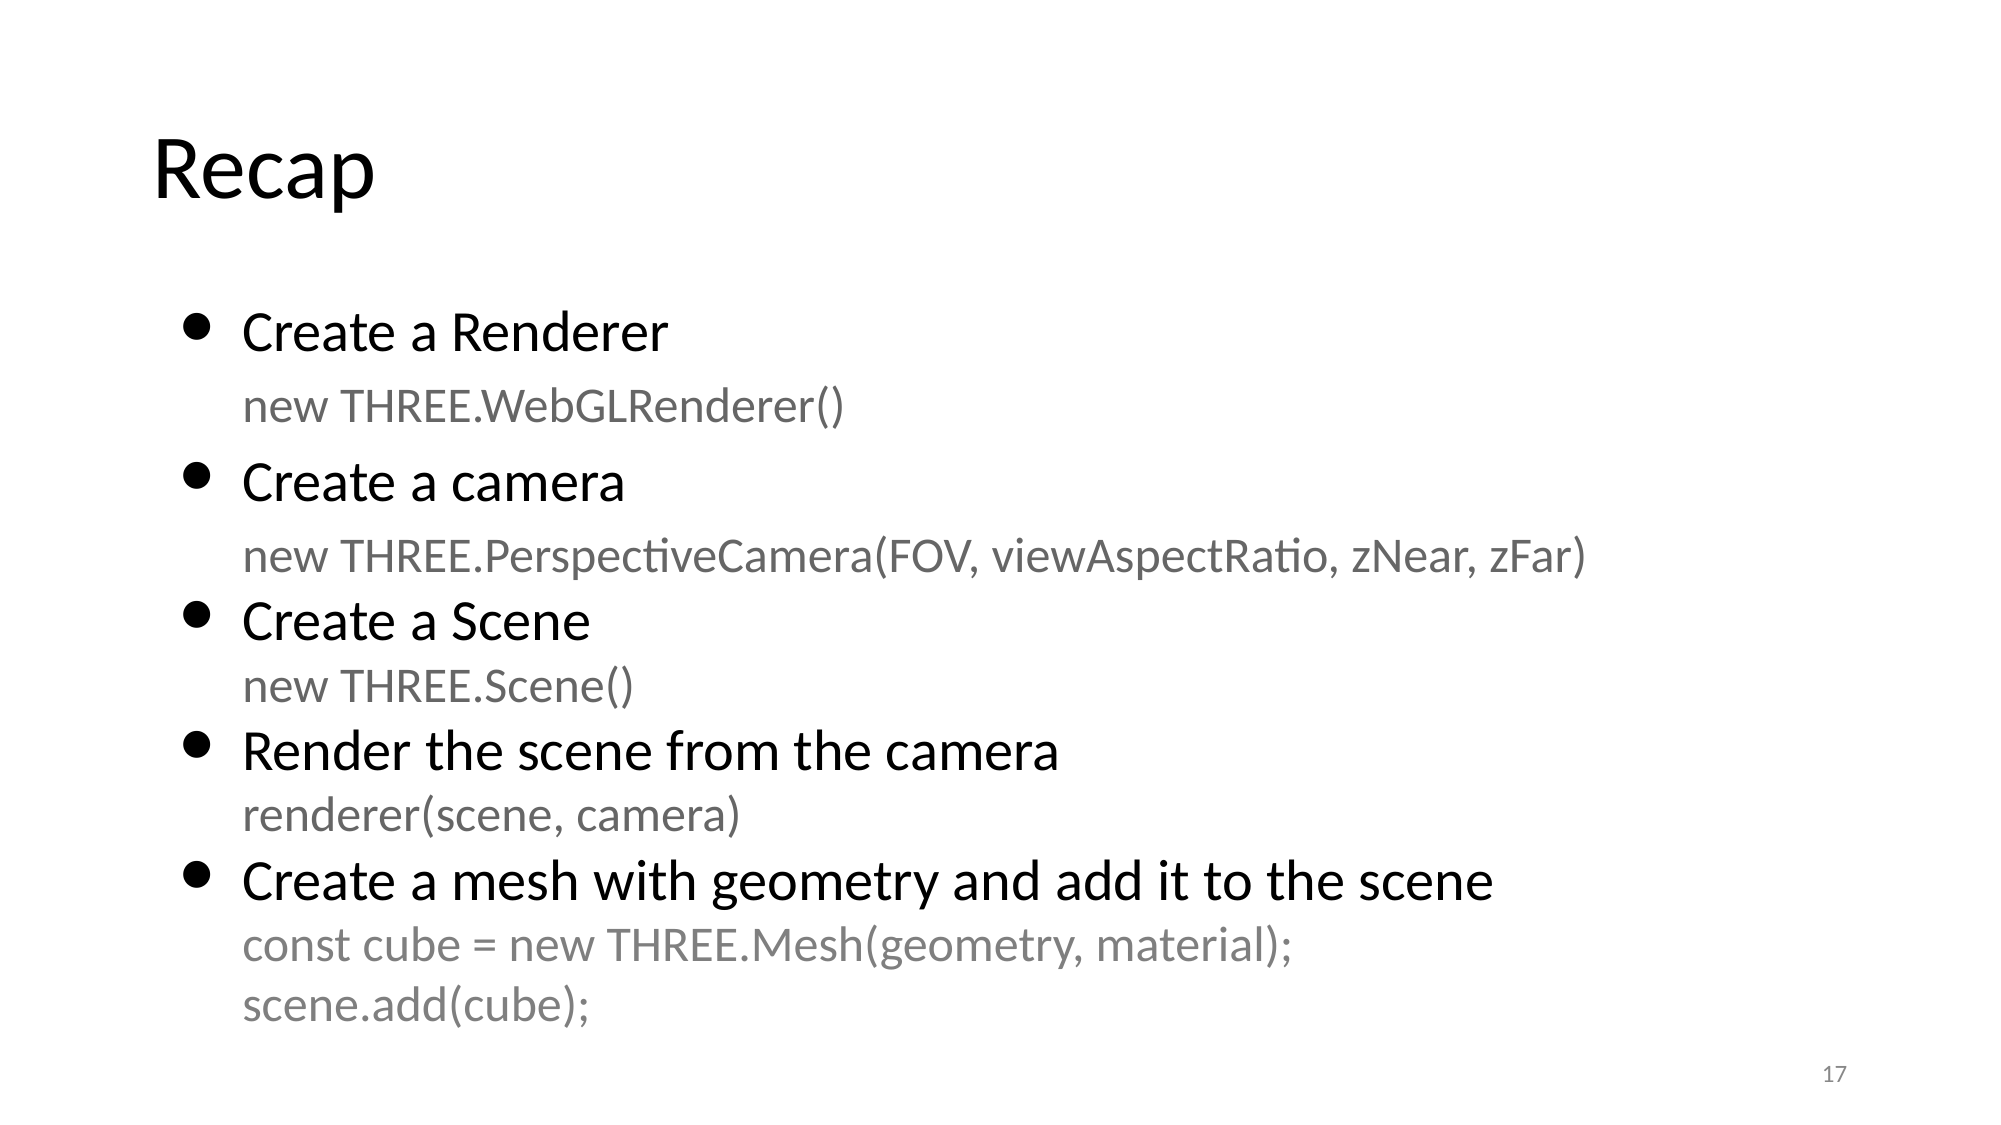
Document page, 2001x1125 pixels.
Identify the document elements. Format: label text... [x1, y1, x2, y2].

title Recap [137, 59, 1919, 278]
text_box Create a Renderer new THREE.WebGLRenderer() Create a camera new THREE.PerspectiveCamera(FOV, viewAspectRatio, zNear, zFar) Create a Scene new THREE.Scene() Render the scene from the camera renderer(scene, camera) Create a mesh with geometry and add it to the scene const cube = new THREE.Mesh(geometry, material); scene.add(cube); [152, 268, 1760, 1047]
slide_number ‹#› [1412, 1042, 1863, 1103]
